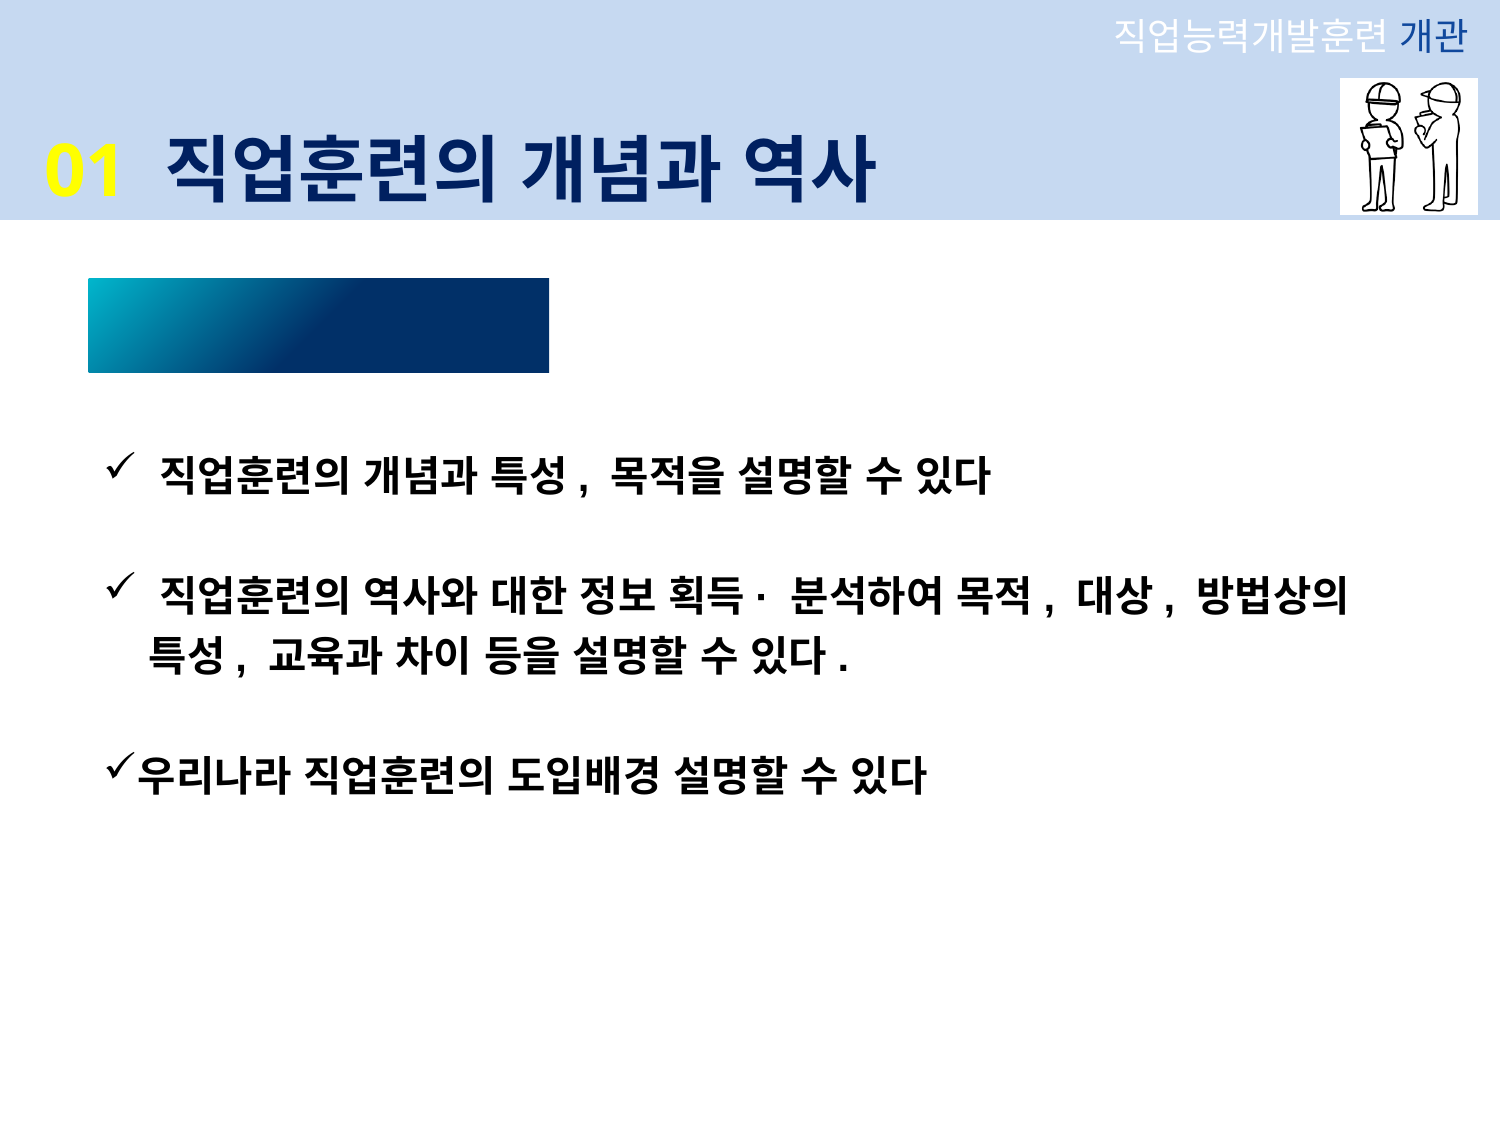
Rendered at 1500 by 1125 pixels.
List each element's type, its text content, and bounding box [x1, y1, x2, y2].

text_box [88, 278, 550, 373]
text_box 직업훈련의 개념과 특성, 목적을 설명할 수 있다 직업훈련의 역사와 대한 정보 획득· 분석하여 목적, 대상, 방법상의 특성, 교육과 차이 등을 설명할 수 있다. 우리나라 직업훈련의 도입배경 설명할 수 있다 [88, 432, 1400, 808]
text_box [0, 0, 1500, 221]
